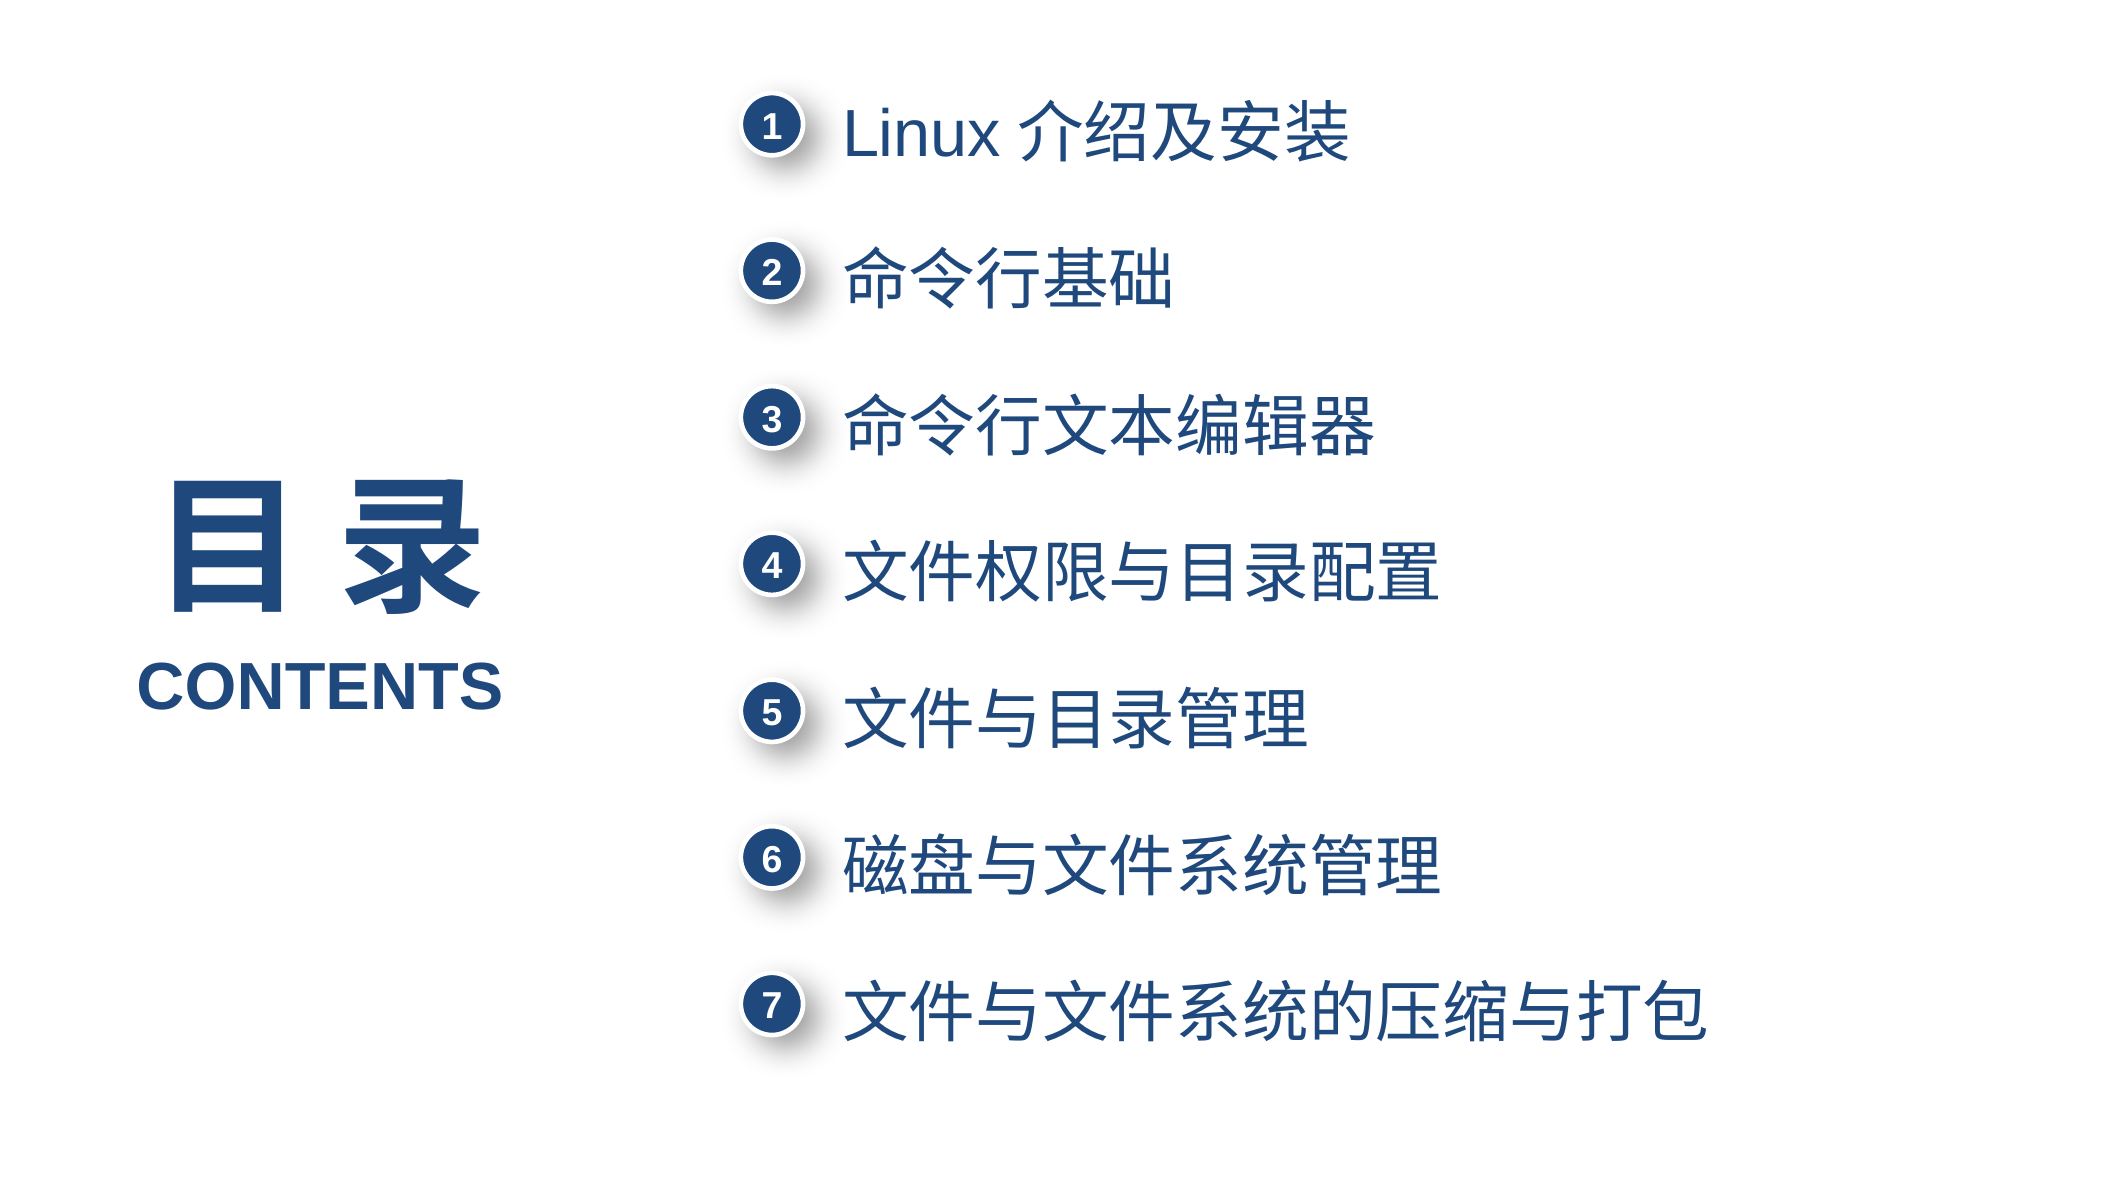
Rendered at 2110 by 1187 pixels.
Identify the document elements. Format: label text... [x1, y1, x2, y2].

text_box 6 [739, 825, 805, 890]
text_box 目 录 [104, 450, 536, 631]
text_box CONTENTS [129, 642, 512, 724]
text_box 2 [739, 238, 805, 303]
text_box 5 [739, 678, 805, 744]
text_box 7 [739, 971, 805, 1037]
text_box 3 [739, 385, 805, 450]
text_box 4 [739, 531, 805, 596]
text_box 1 [739, 91, 805, 157]
